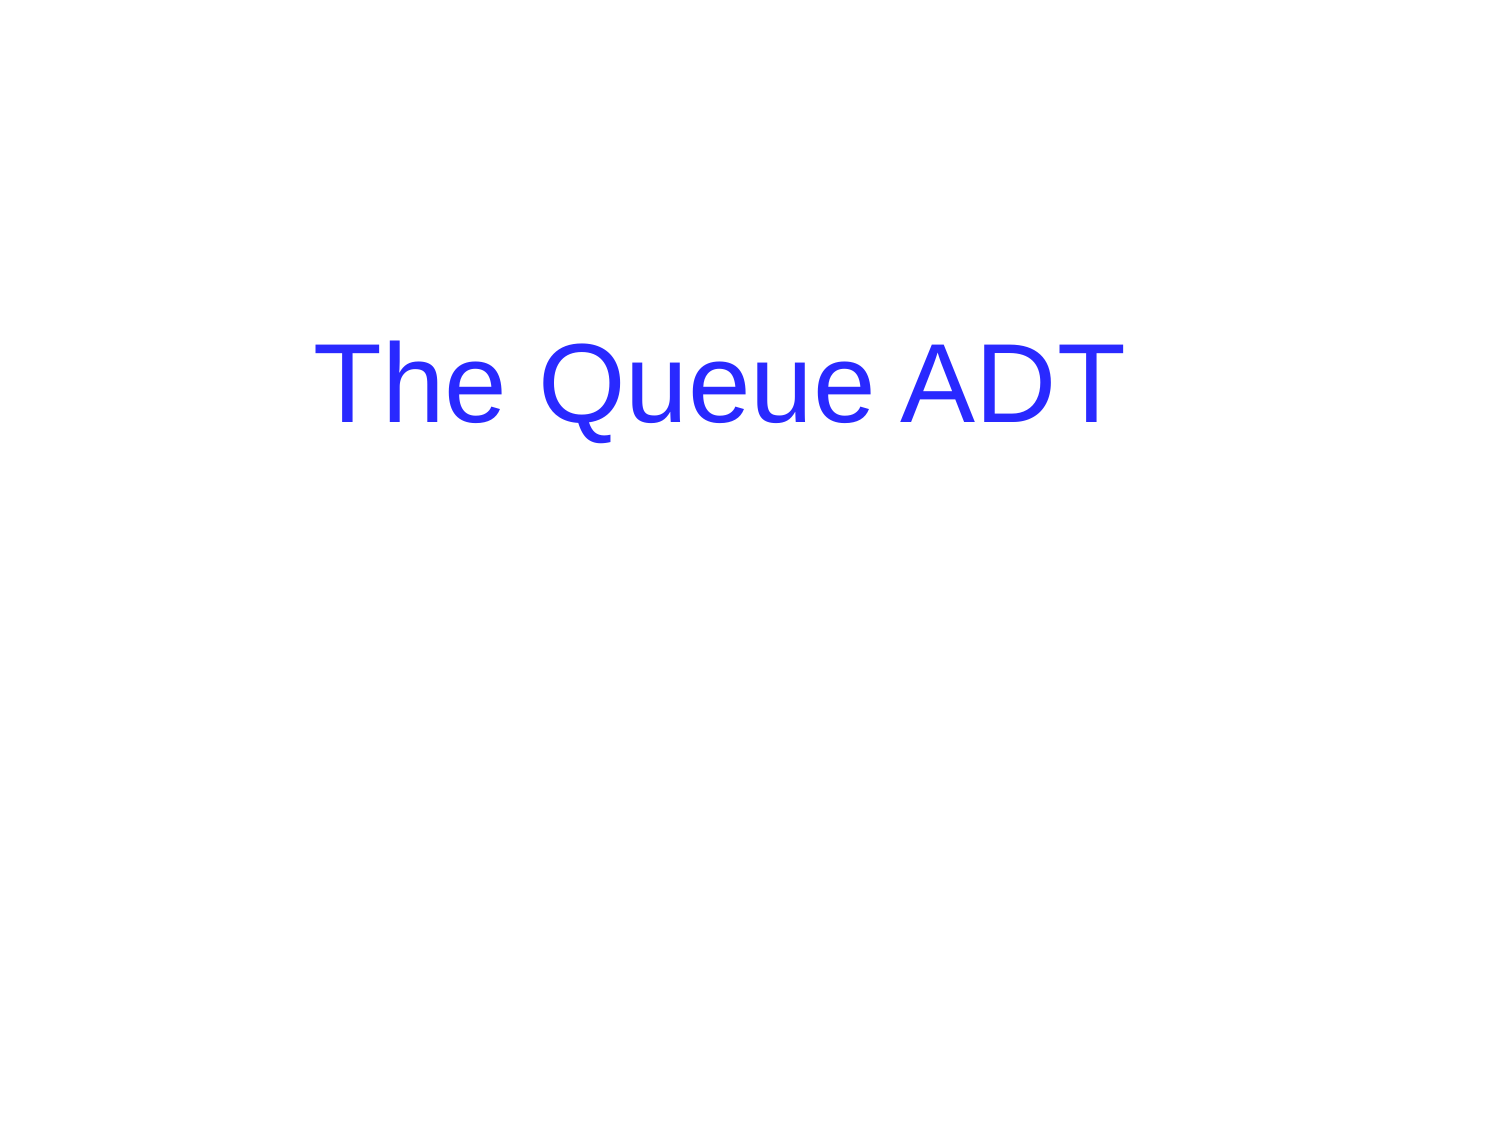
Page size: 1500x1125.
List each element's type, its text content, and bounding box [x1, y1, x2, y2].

subtitle The Queue ADT [194, 302, 1246, 591]
